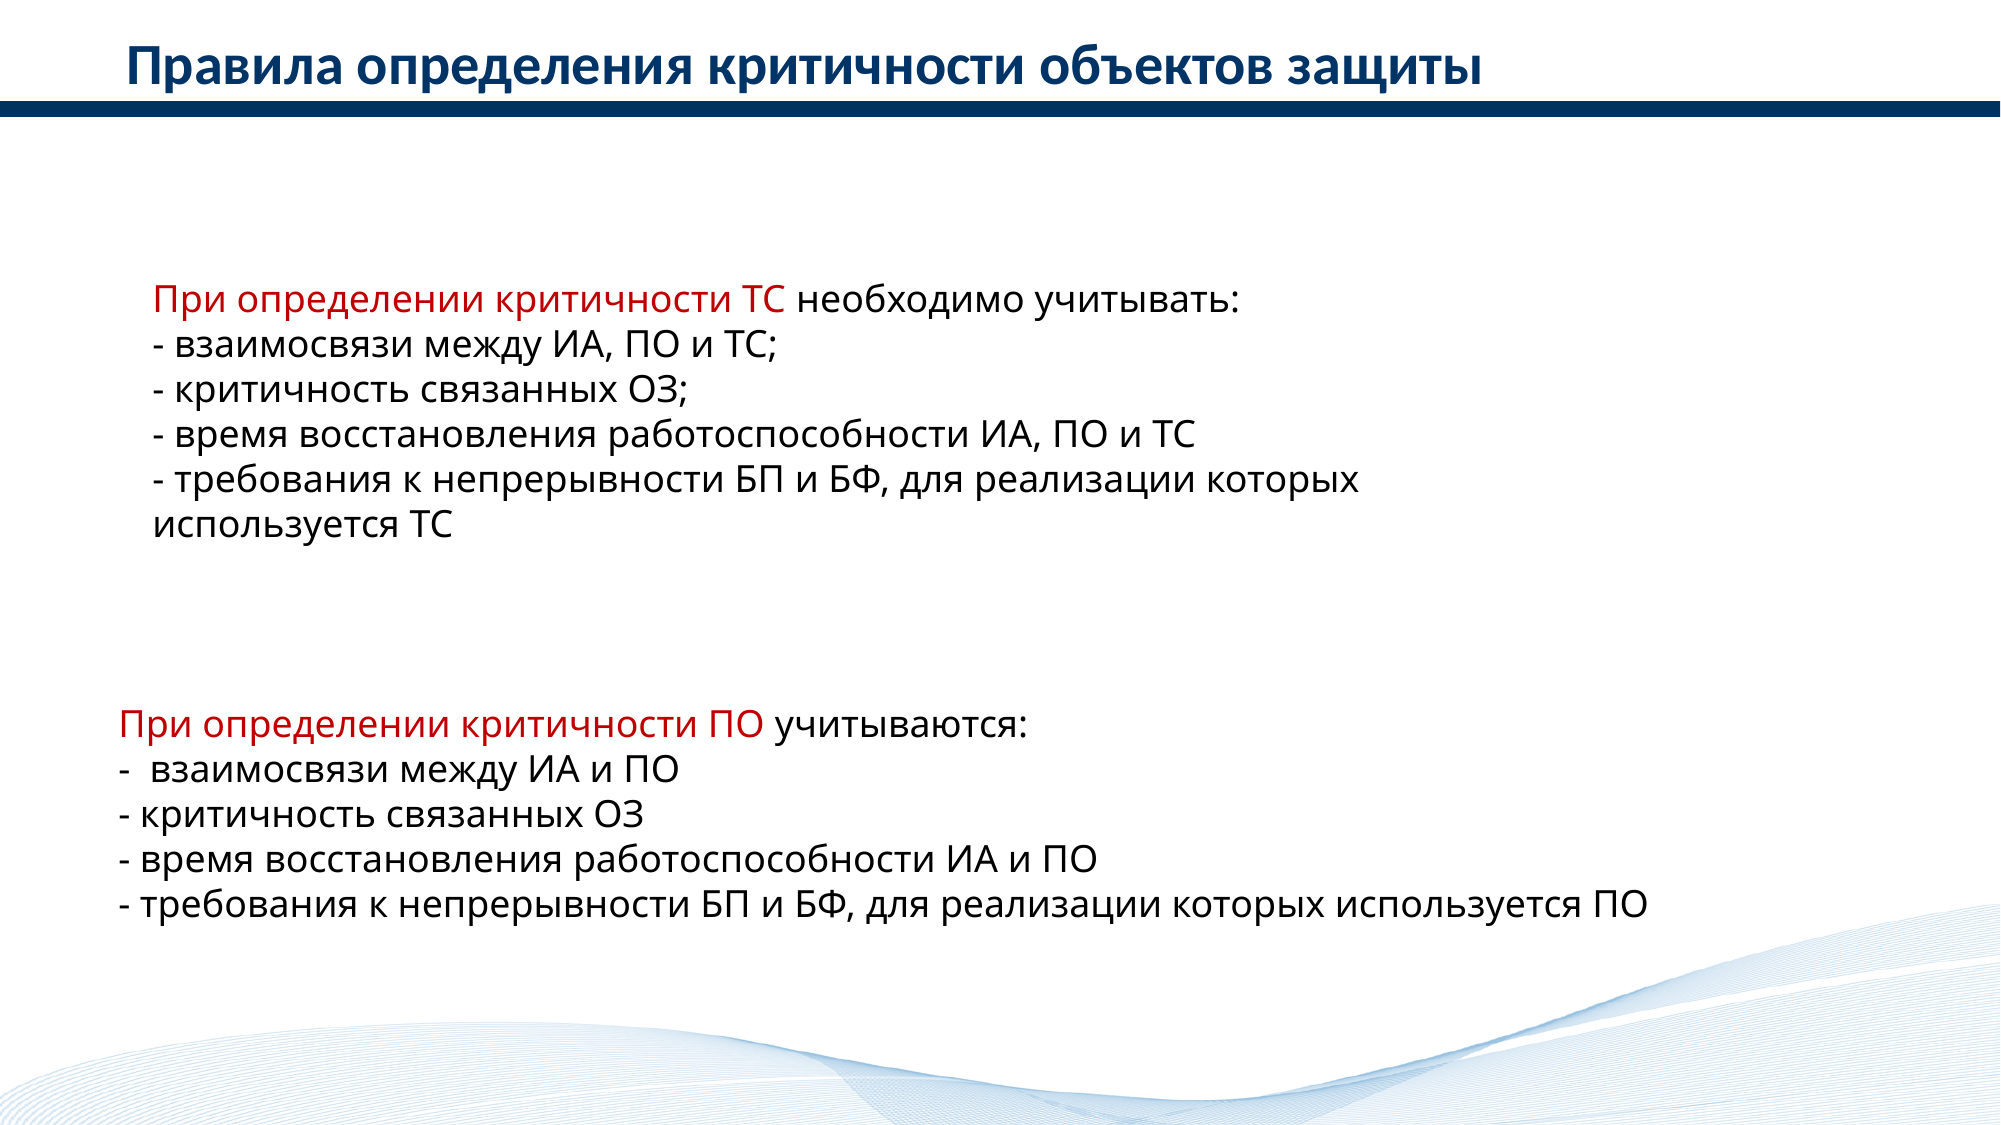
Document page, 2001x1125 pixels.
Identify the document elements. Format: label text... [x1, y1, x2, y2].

text_box Правила определения критичности объектов защиты [111, 19, 1500, 104]
picture [0, 0, 2001, 1125]
text_box При определении критичности ПО учитываются: - взаимосвязи между ИА и ПО - критичность связанных ОЗ - время восстановления работоспособности ИА и ПО - требования к непрерывности БП и БФ, для реализации которых используется ПО [103, 692, 1866, 933]
text_box При определении критичности ТС необходимо учитывать: - взаимосвязи между ИА, ПО и ТС; - критичность связанных ОЗ; - время восстановления работоспособности ИА, ПО и ТС - требования к непрерывности БП и БФ, для реализации которых используется ТС [137, 267, 1453, 552]
